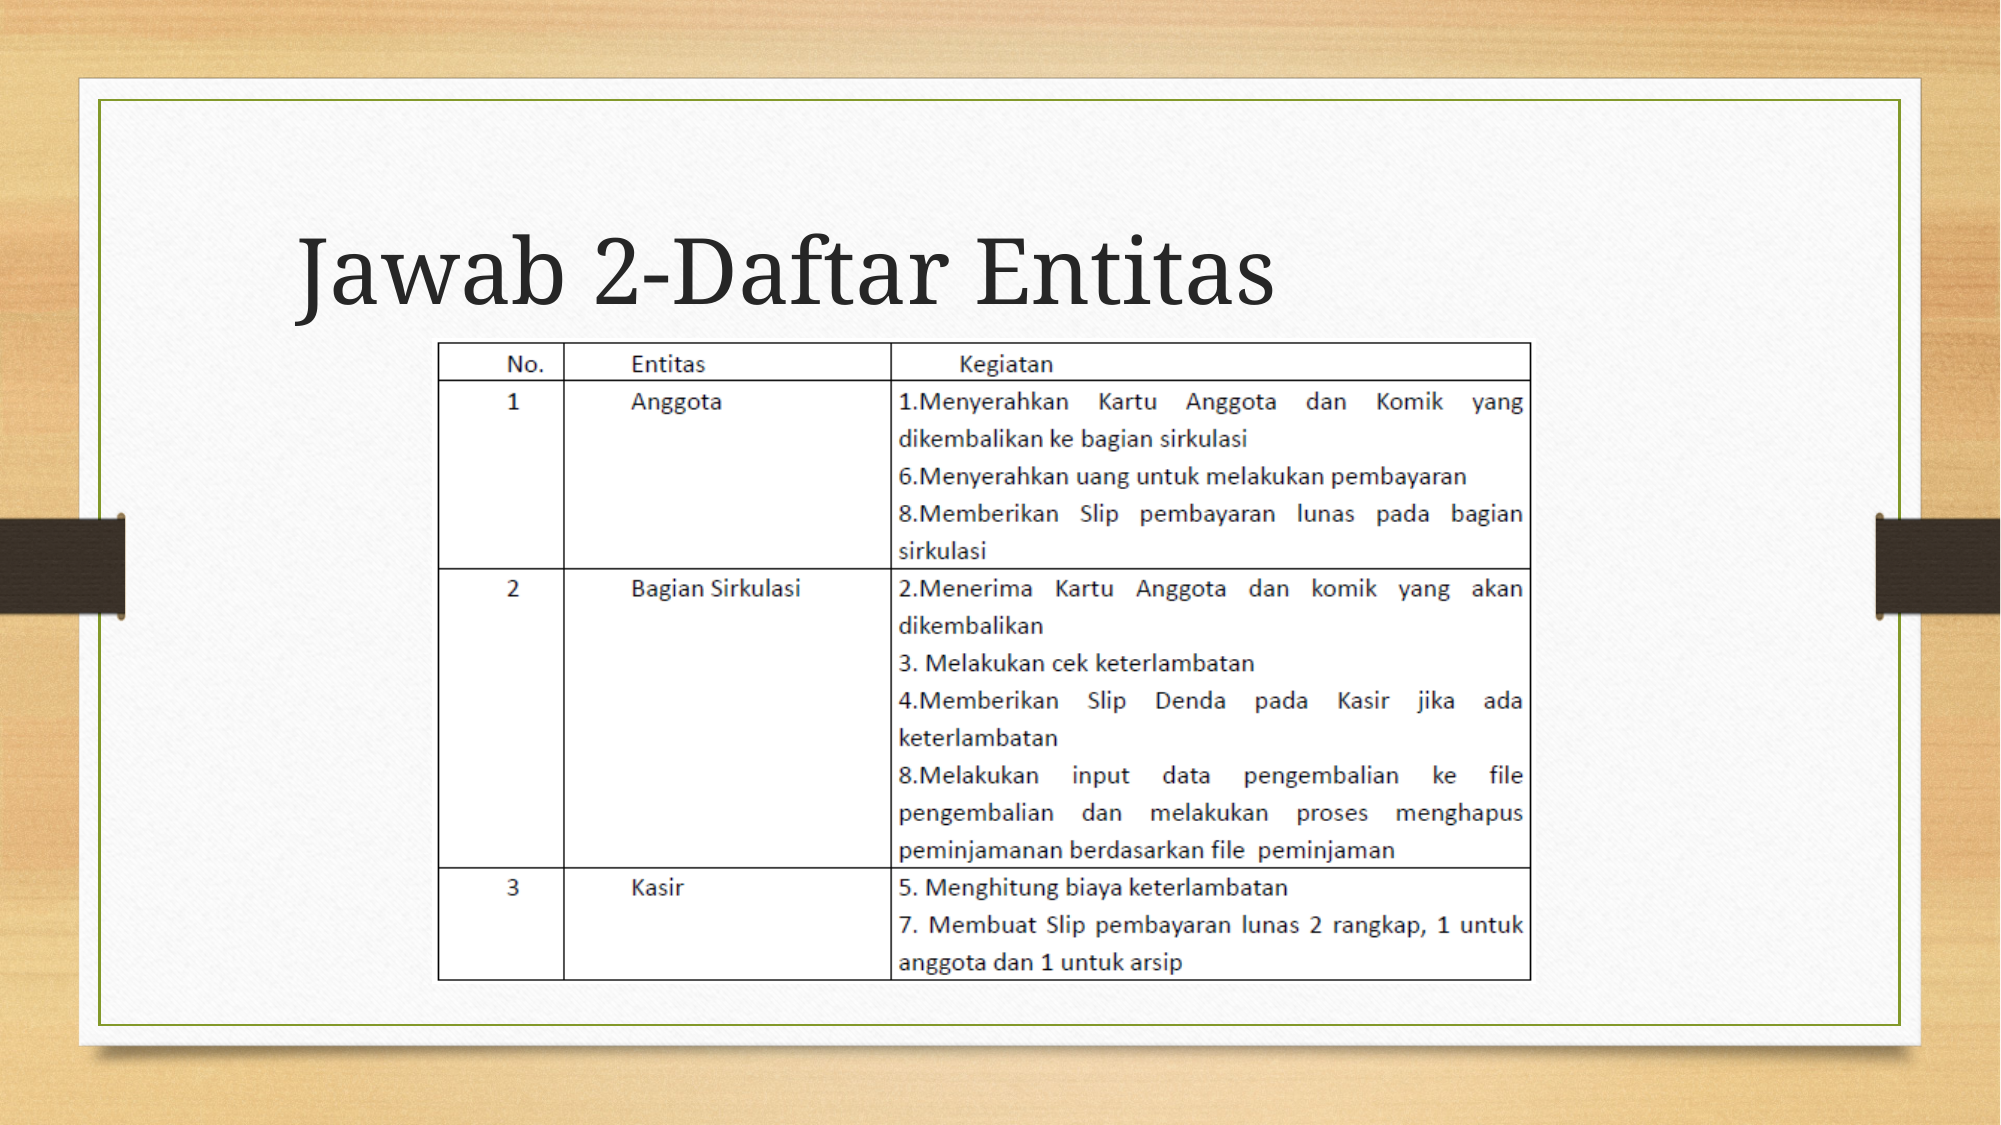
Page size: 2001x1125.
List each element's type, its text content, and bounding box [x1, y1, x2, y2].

title Jawab 2-Daftar Entitas [0, 161, 1575, 375]
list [432, 338, 1537, 984]
picture [0, 0, 2001, 1125]
